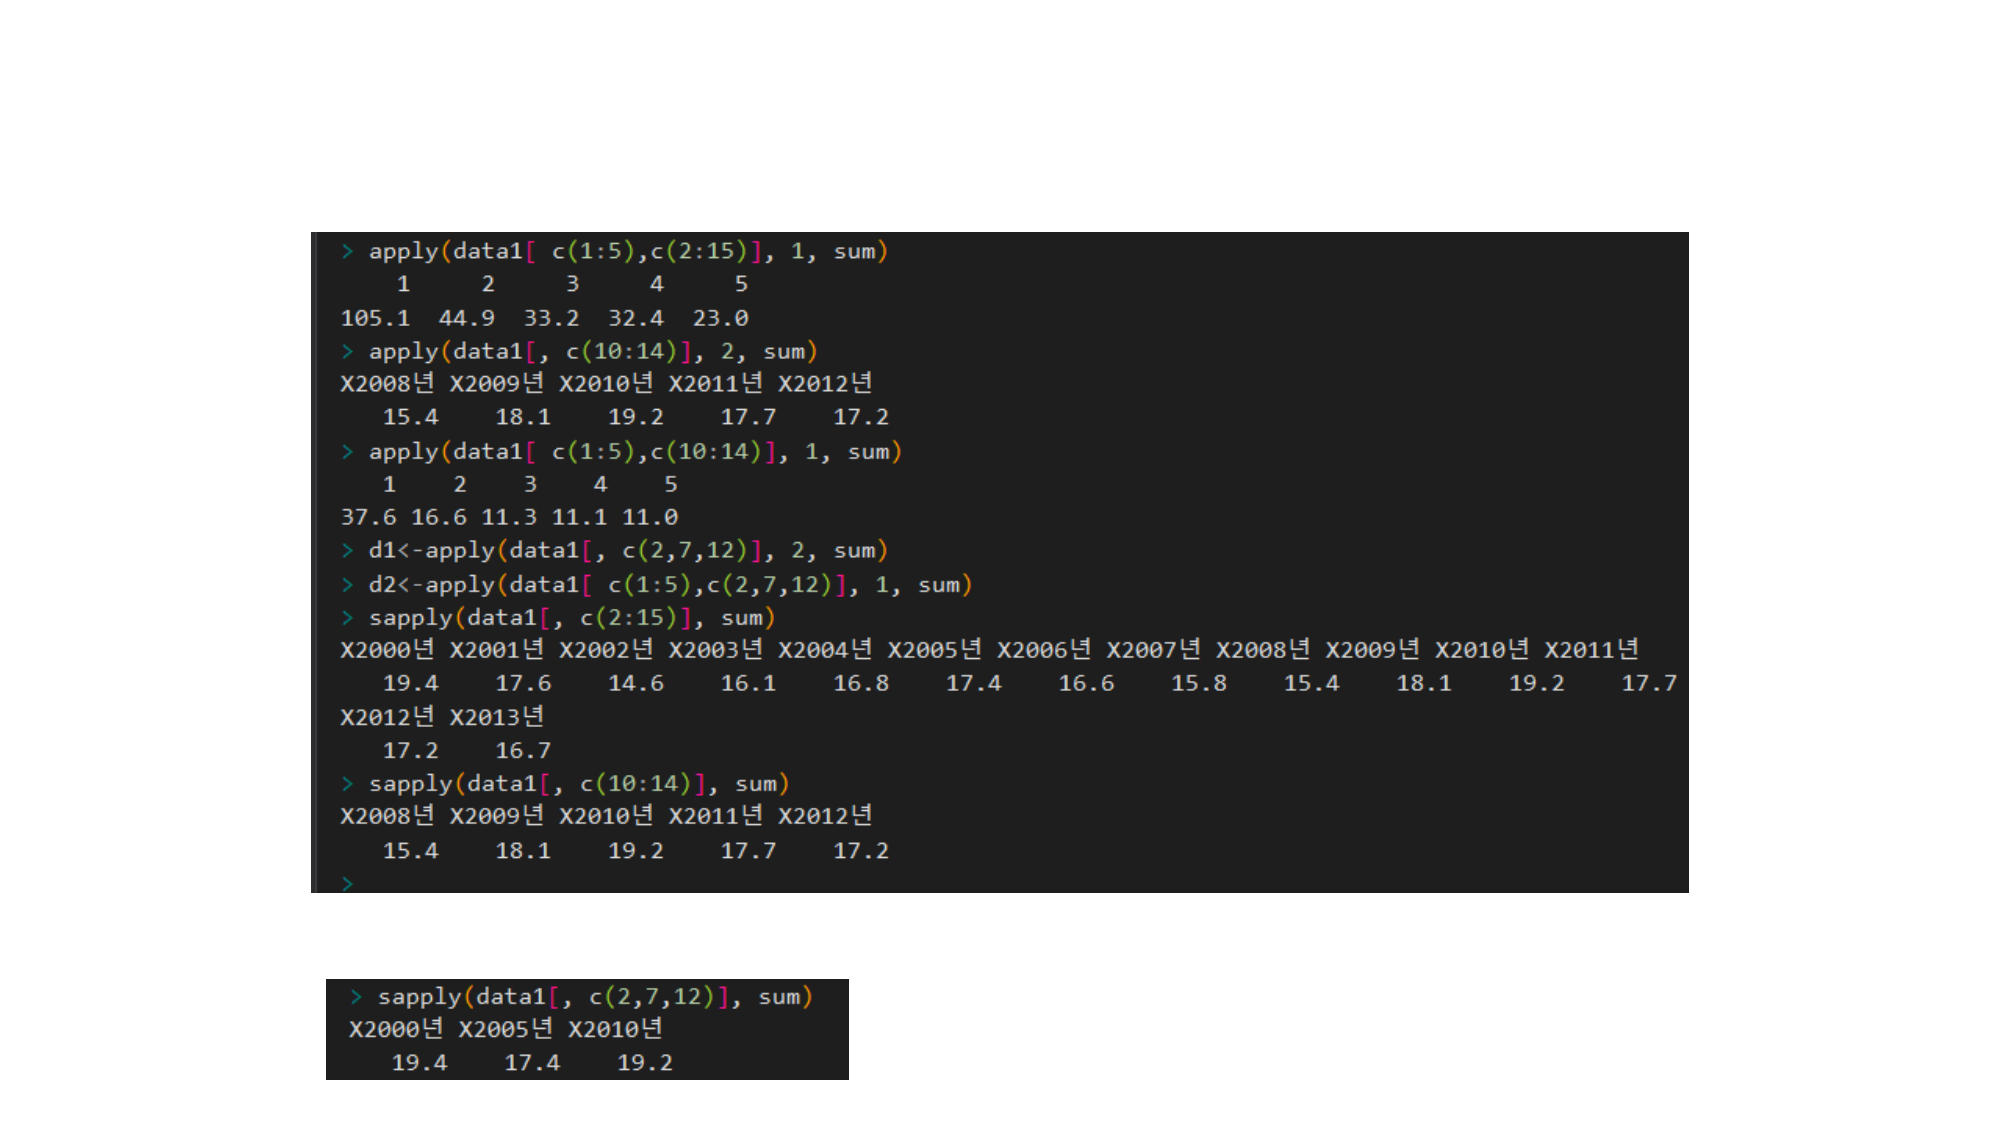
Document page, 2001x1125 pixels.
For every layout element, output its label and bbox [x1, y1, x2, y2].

picture [326, 979, 849, 1081]
picture [311, 232, 1689, 893]
